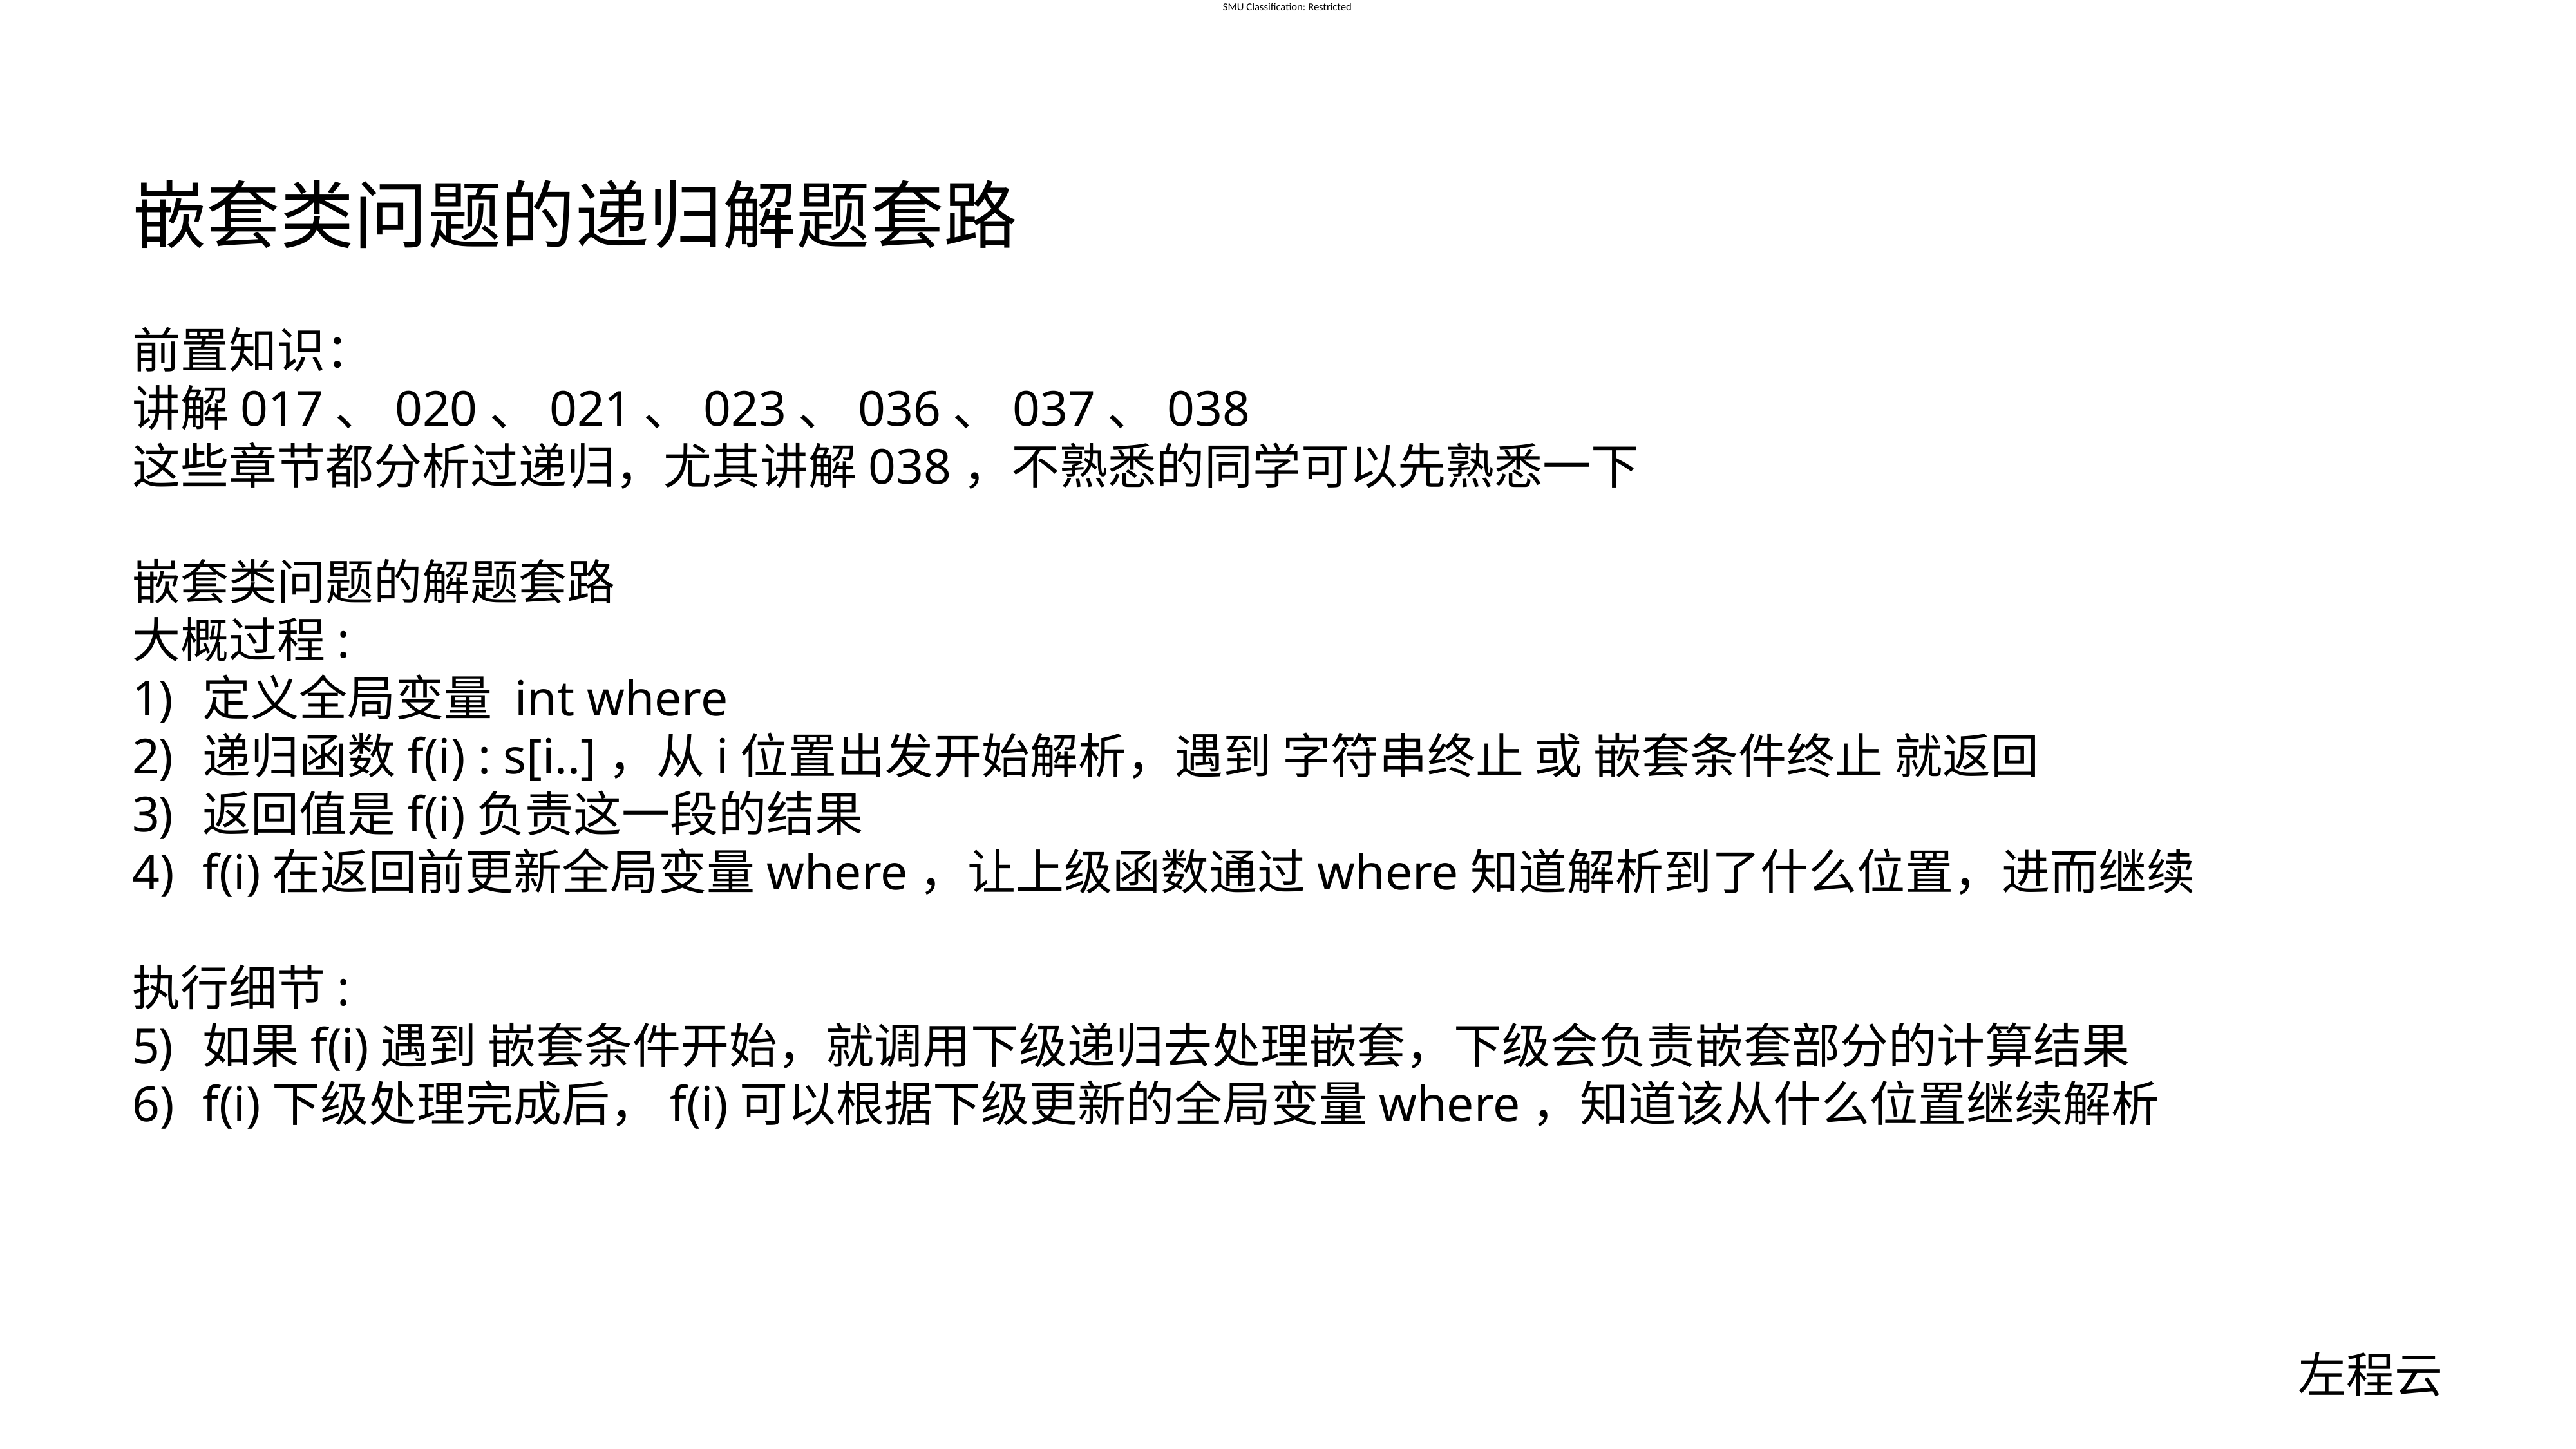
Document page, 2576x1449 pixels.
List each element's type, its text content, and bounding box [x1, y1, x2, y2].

text_box 前置知识： 讲解017、020、021、023、036、037、038 这些章节都分析过递归，尤其讲解038，不熟悉的同学可以先熟悉一下 嵌套类问题的解题套路 大概过程: 定义全局变量 int where 递归函数f(i) : s[i..]，从i位置出发开始解析，遇到 字符串终止 或 嵌套条件终止 就返回 返回值是f(i)负责这一段的结果 f(i)在返回前更新全局变量where，让上级函数通过where知道解析到了什么位置，进而继续 执行细节: 如果f(i)遇到 嵌套条件开始，就调用下级递归去处理嵌套，下级会负责嵌套部分的计算结果 f(i)下级处理完成后，f(i)可以根据下级更新的全局变量where，知道该从什么位置继续解析 [127, 314, 2467, 1304]
title 嵌套类问题的递归解题套路 [127, 48, 2449, 263]
text_box 左程云 [127, 1339, 2449, 1408]
